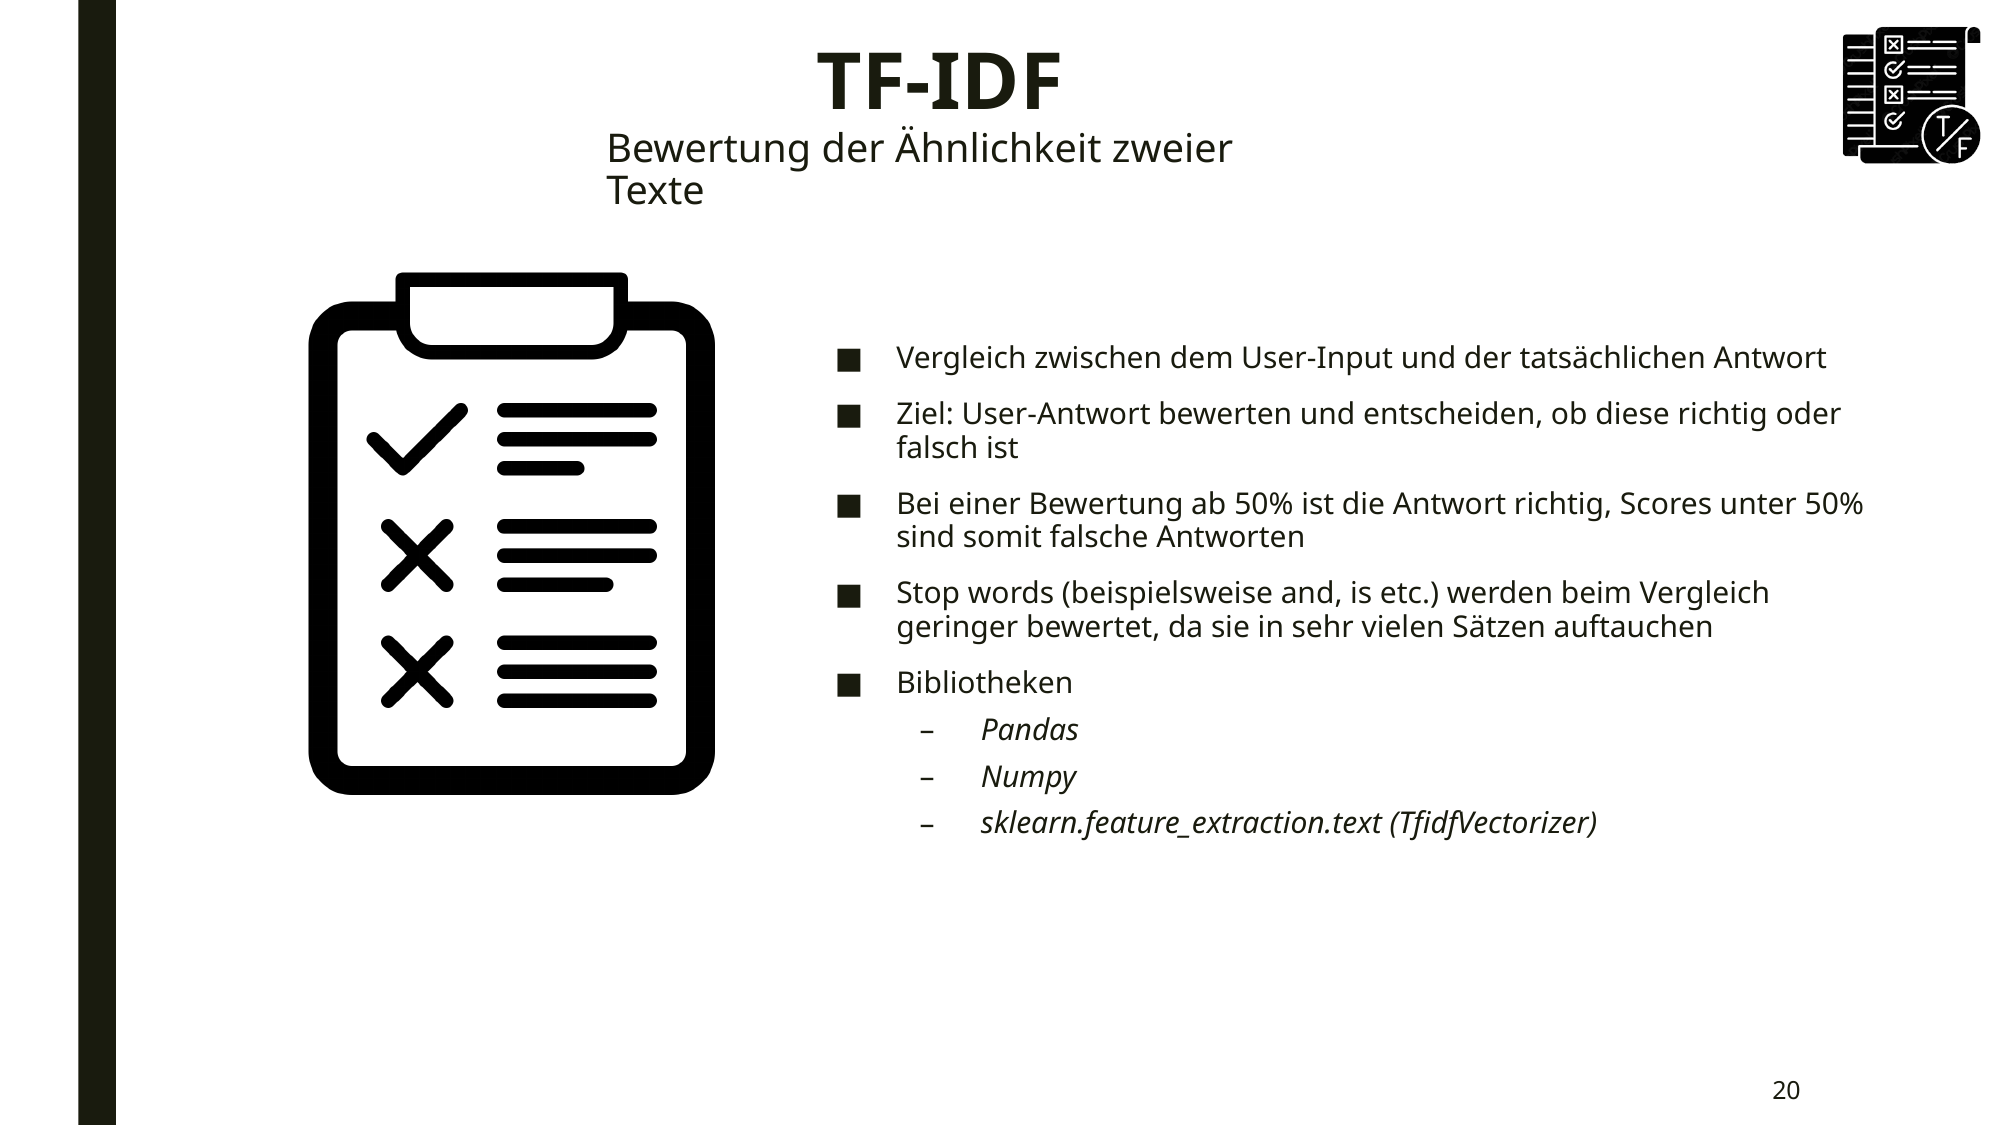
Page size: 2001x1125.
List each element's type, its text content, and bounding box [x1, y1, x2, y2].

list Vergleich zwischen dem User-Input und der tatsächlichen Antwort Ziel: User-Antwort bewerten und entscheiden, ob diese richtig oder falsch ist Bei einer Bewertung ab 50% ist die Antwort richtig, Scores unter 50% sind somit falsche Antworten Stop words (beispielsweise and, is etc.) werden beim Vergleich geringer bewertet, da sie in sehr vielen Sätzen auftauchen Bibliotheken Pandas Numpy sklearn.feature_extraction.text (TfidfVectorizer) [820, 275, 1897, 850]
slide_number 20 [1553, 1058, 1816, 1125]
text_box Bewertung der Ähnlichkeit zweier Texte [591, 121, 1312, 221]
picture [221, 243, 802, 824]
picture [1815, 0, 1992, 191]
title TF-IDF [801, 34, 1815, 135]
